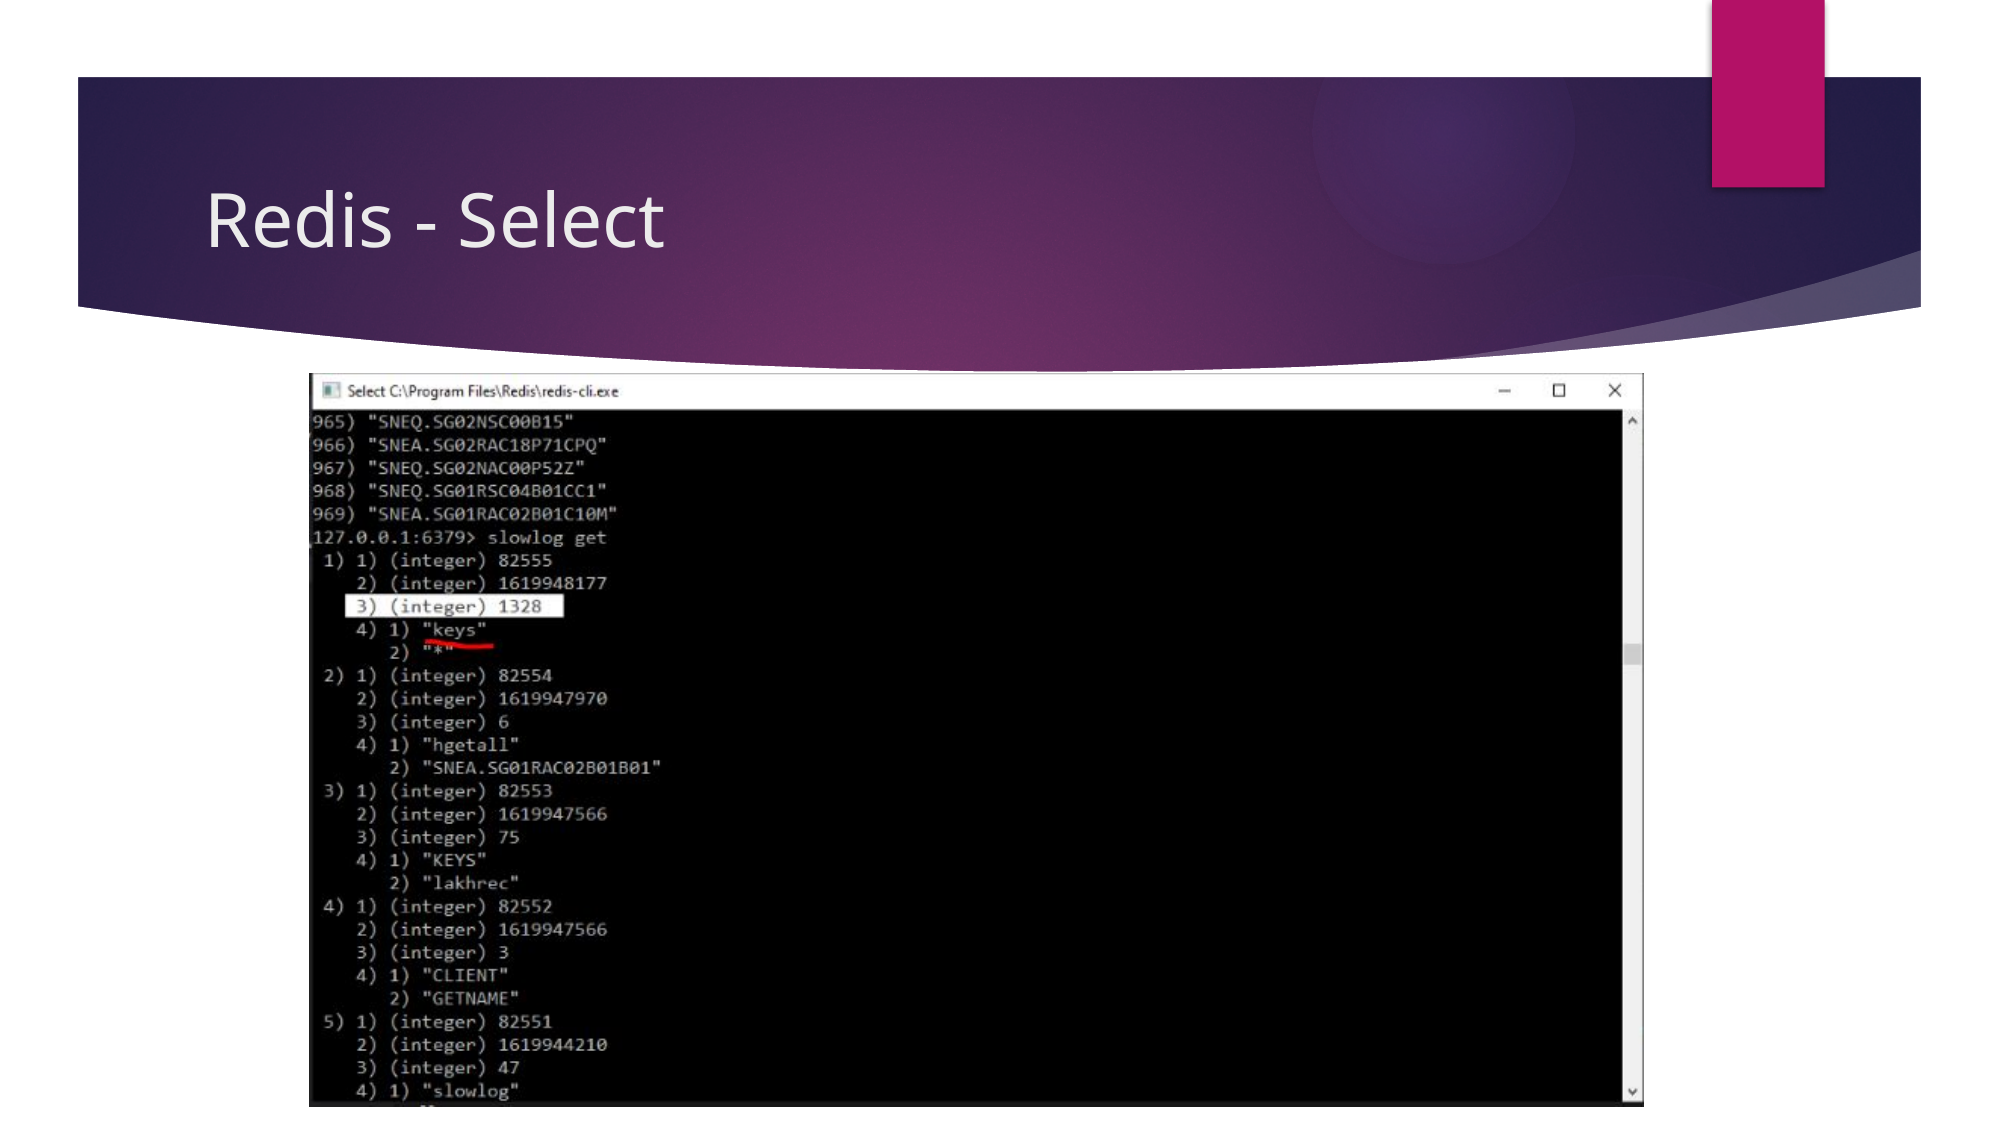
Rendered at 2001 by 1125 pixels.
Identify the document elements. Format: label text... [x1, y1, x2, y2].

title Redis - Select [189, 159, 1627, 276]
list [309, 373, 1644, 1107]
